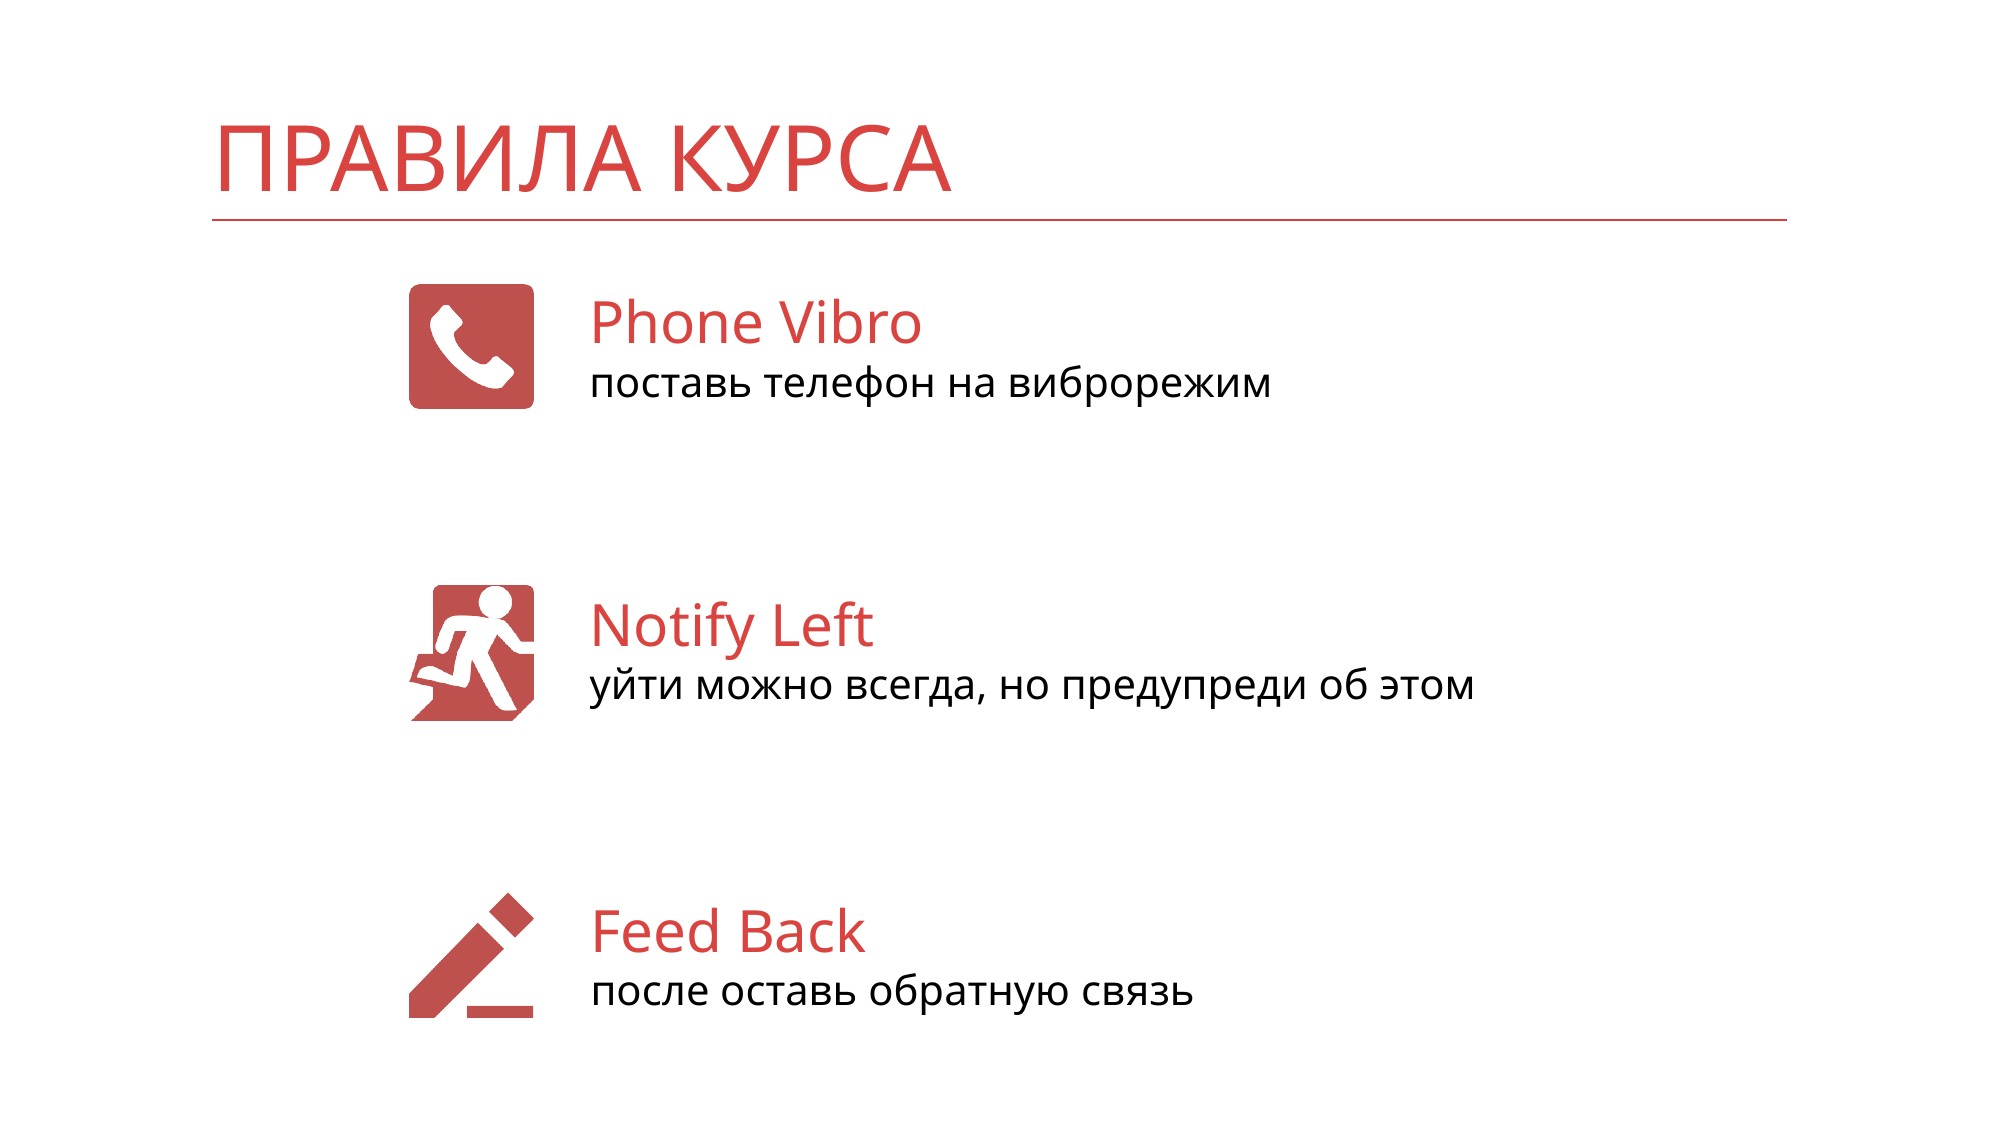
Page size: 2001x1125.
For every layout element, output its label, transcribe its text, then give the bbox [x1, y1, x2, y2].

title Правила курса [212, 90, 1788, 220]
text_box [409, 886, 1592, 1024]
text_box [409, 580, 1591, 721]
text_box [409, 277, 1591, 415]
